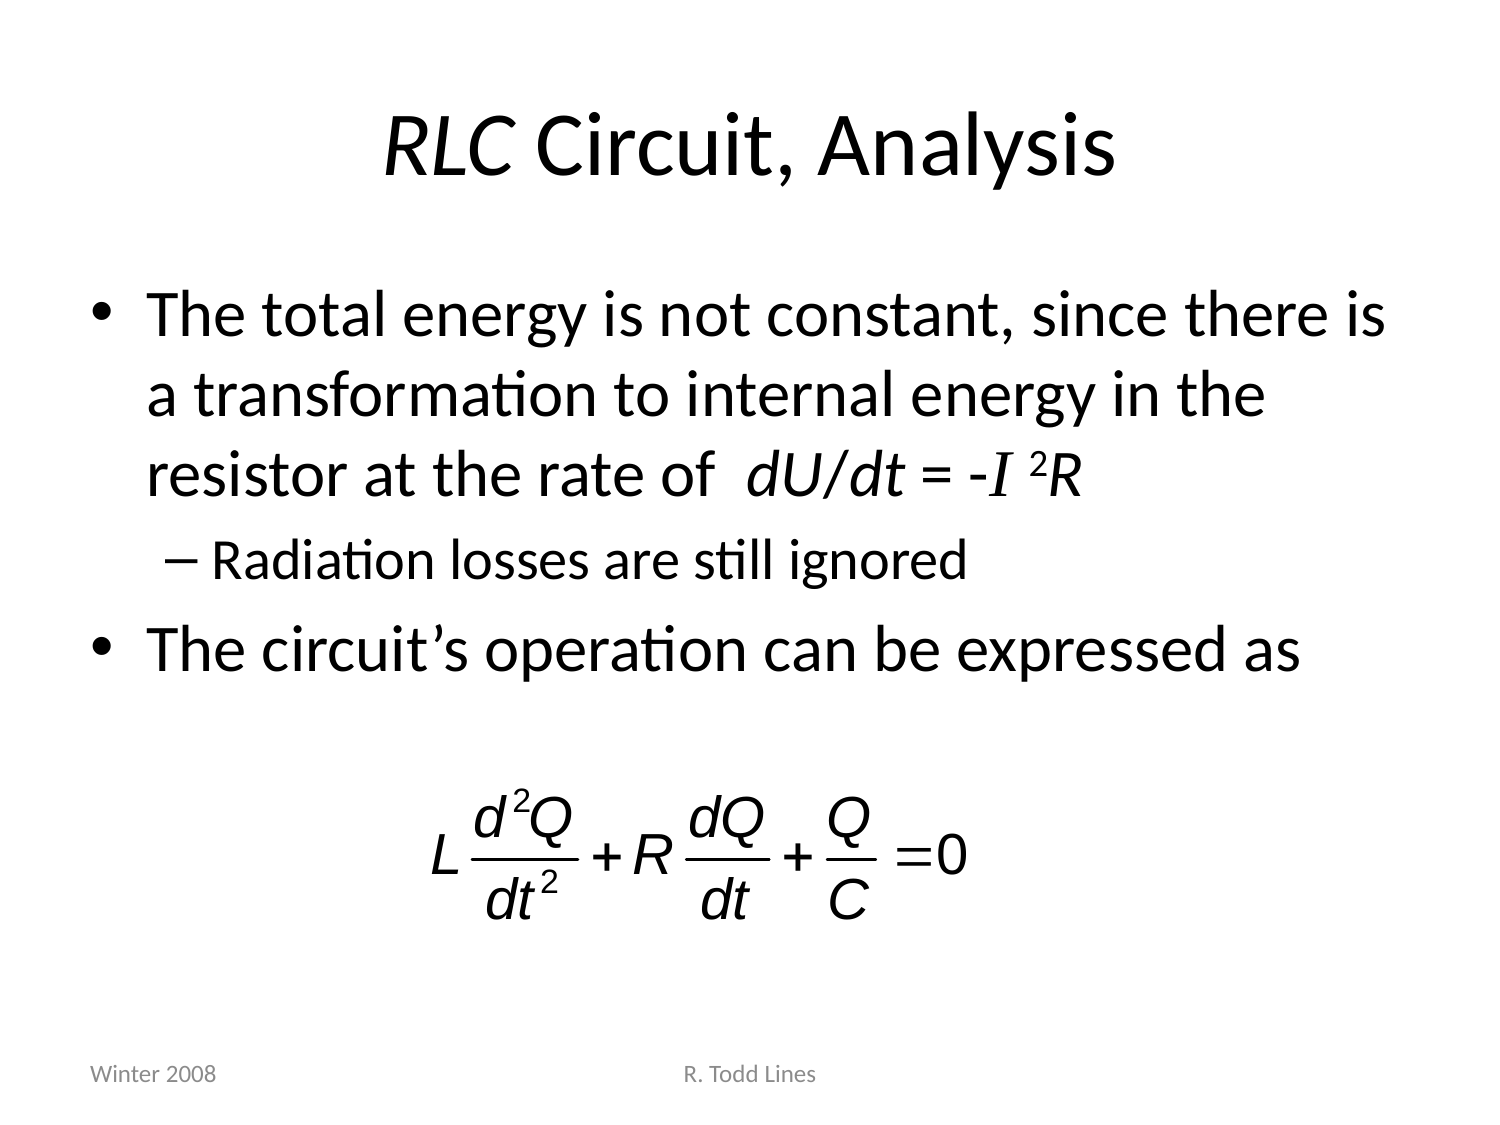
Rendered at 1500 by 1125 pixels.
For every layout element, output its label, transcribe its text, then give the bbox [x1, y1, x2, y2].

slide_number Winter 2008 [75, 1042, 425, 1103]
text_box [422, 772, 980, 933]
title RLC Circuit, Analysis [75, 45, 1425, 233]
footer R. Todd Lines [512, 1042, 988, 1103]
list The total energy is not constant, since there is a transformation to internal energy in the resistor at the rate of dU/dt = -I 2R Radiation losses are still ignored The circuit’s operation can be expressed as [75, 262, 1425, 1005]
